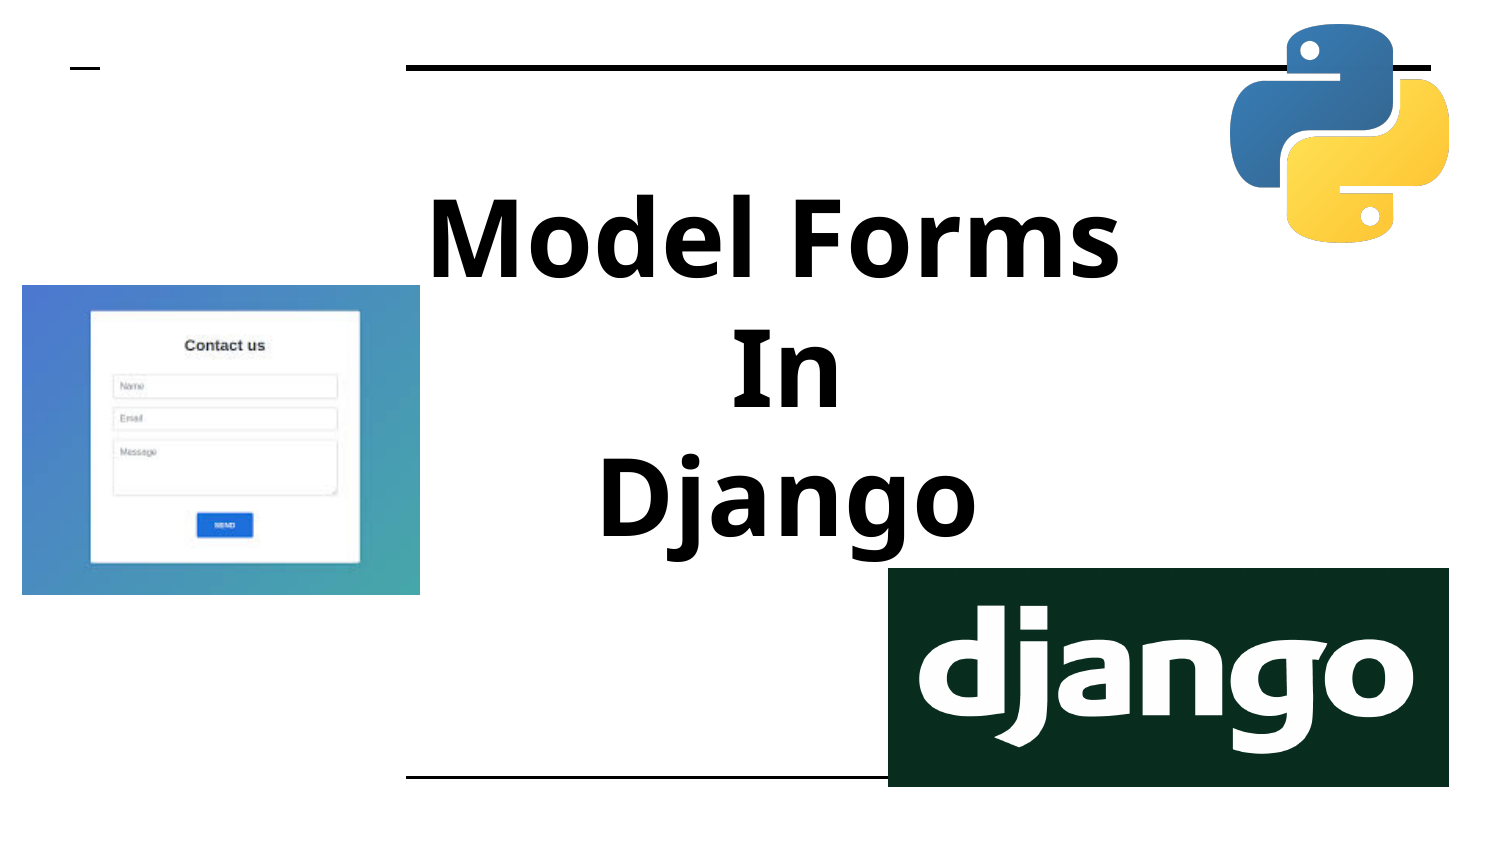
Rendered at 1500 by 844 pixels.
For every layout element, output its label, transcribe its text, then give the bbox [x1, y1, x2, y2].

picture [888, 568, 1450, 787]
title Model Forms In Django [51, 153, 1449, 286]
picture [22, 284, 420, 595]
picture [1230, 24, 1450, 243]
